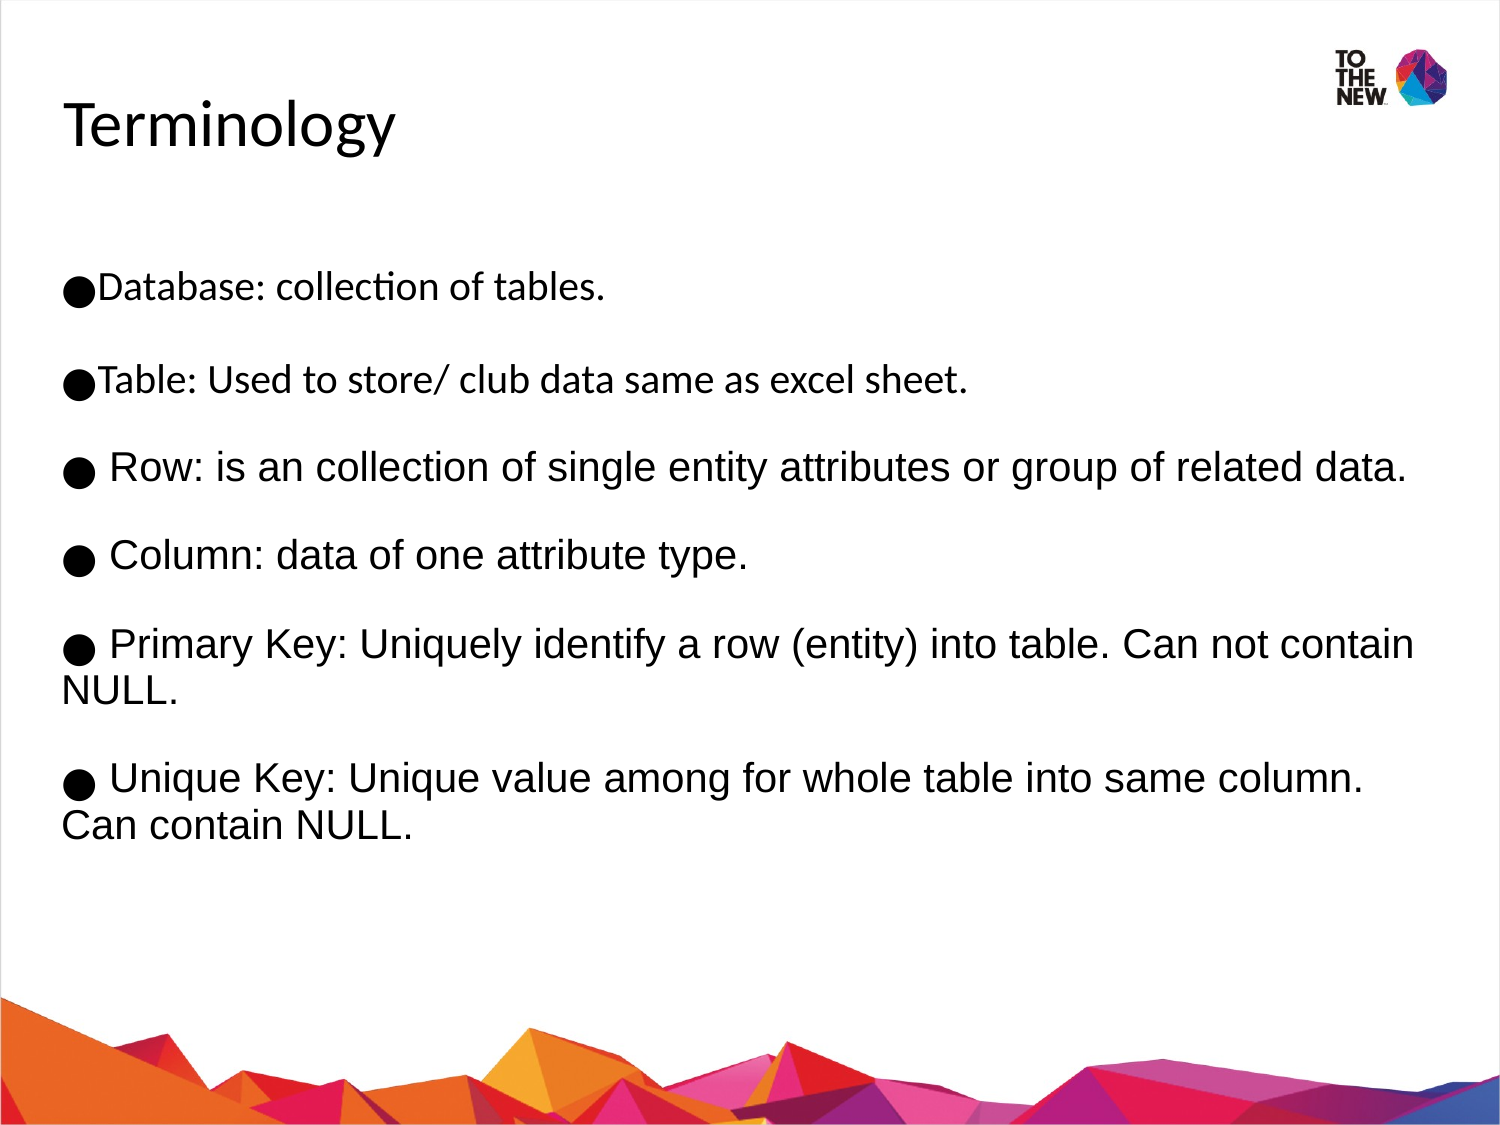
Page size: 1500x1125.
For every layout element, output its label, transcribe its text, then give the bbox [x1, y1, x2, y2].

picture [0, 0, 1500, 1125]
text_box Database: collection of tables. Table: Used to store/ club data same as excel sheet. Row: is an collection of single entity attributes or group of related data. Column: data of one attribute type. Primary Key: Uniquely identify a row (entity) into table. Can not contain NULL. Unique Key: Unique value among for whole table into same column. Can contain NULL. [46, 210, 1451, 1005]
text_box Terminology [48, 70, 1454, 169]
